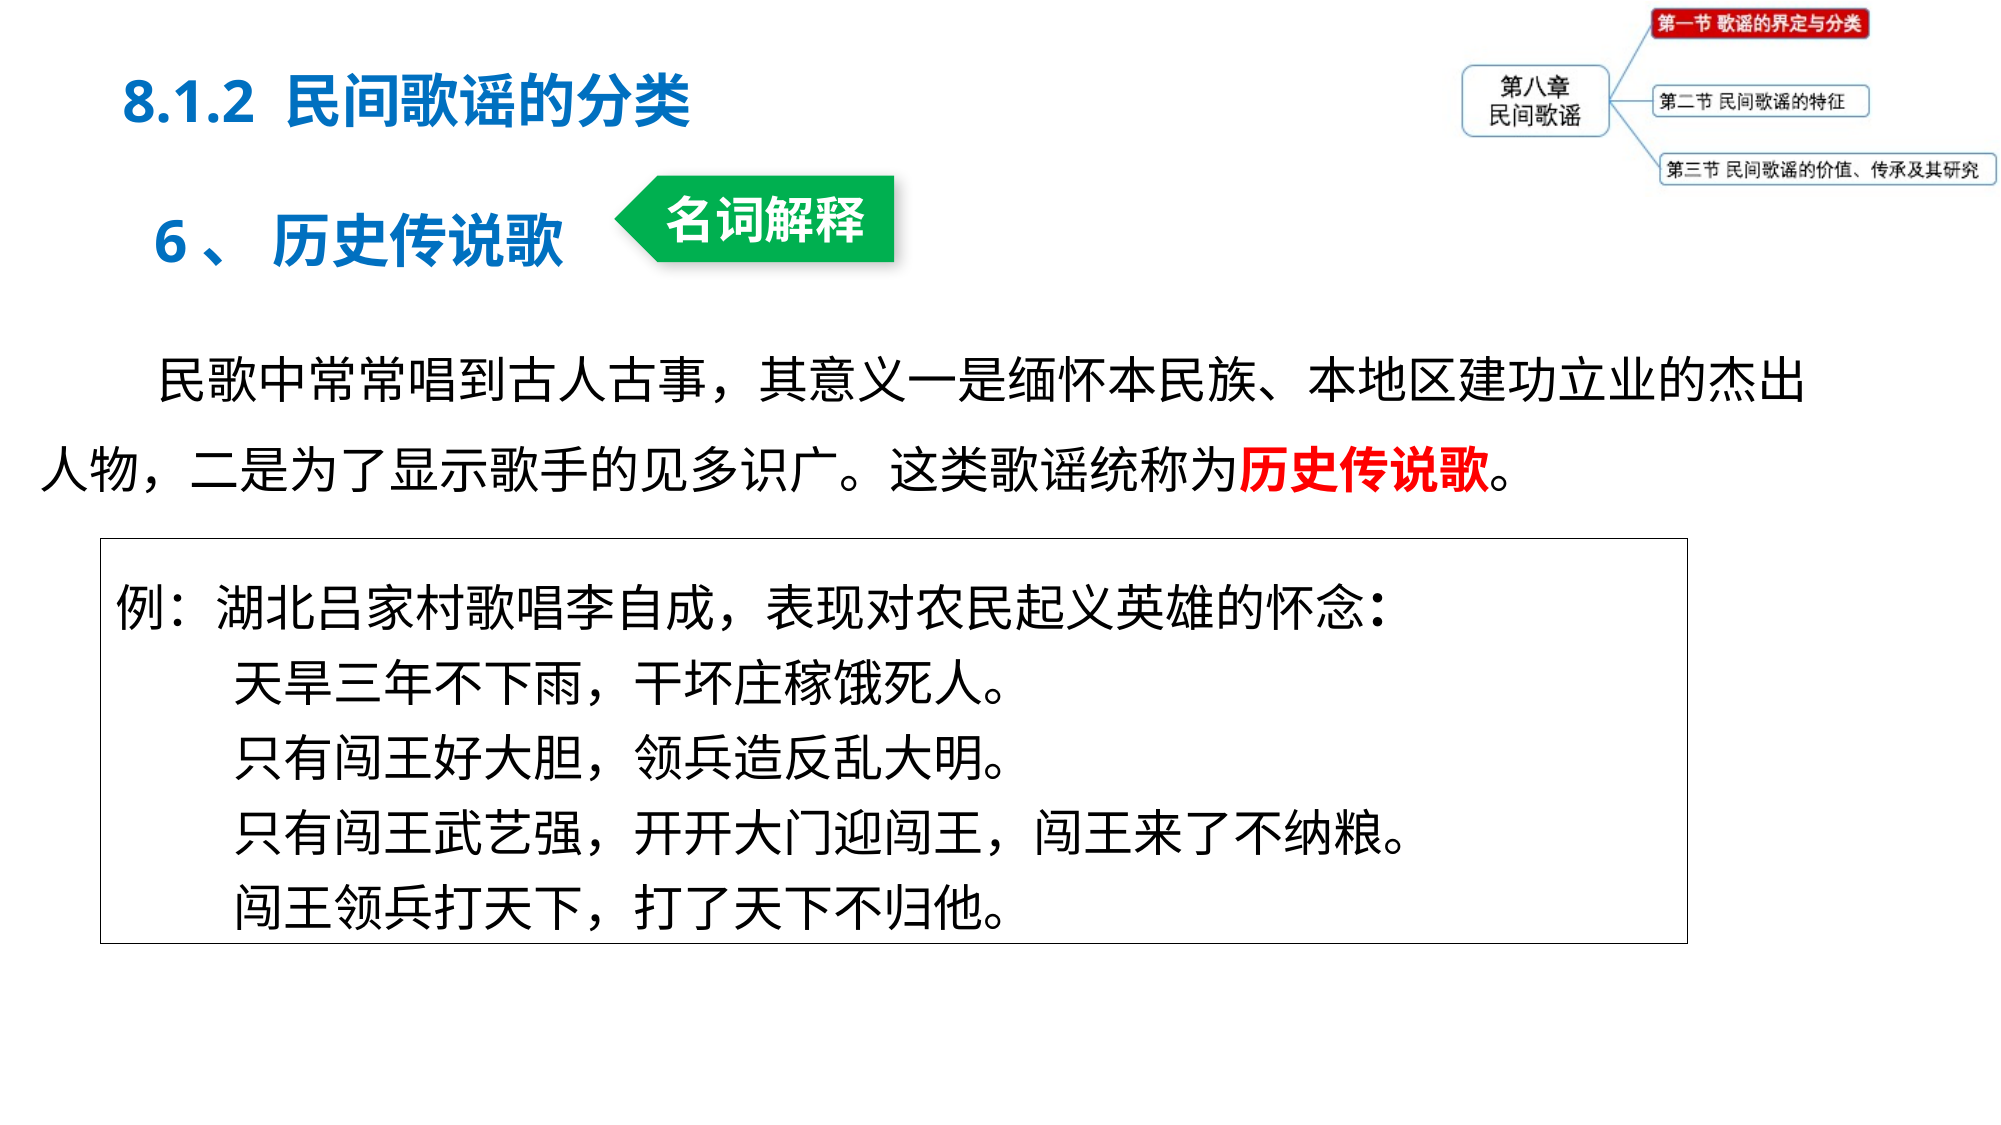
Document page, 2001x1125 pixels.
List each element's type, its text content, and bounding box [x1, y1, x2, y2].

text_box 例：湖北吕家村歌唱李自成，表现对农民起义英雄的怀念： 天旱三年不下雨，干坏庄稼饿死人。 只有闯王好大胆，领兵造反乱大明。 只有闯王武艺强，开开大门迎闯王，闯王来了不纳粮。 闯王领兵打天下，打了天下不归他。 [100, 538, 1688, 944]
text_box 民歌中常常唱到古人古事，其意义一是缅怀本民族、本地区建功立业的杰出人物，二是为了显示歌手的见多识广。这类歌谣统称为历史传说歌。 [25, 310, 1866, 506]
text_box 名词解释 [612, 174, 896, 264]
text_box 6、 历史传说歌 [64, 161, 1035, 282]
text_box 8.1.2 民间歌谣的分类 [107, 21, 943, 142]
picture [1442, 1, 2000, 197]
